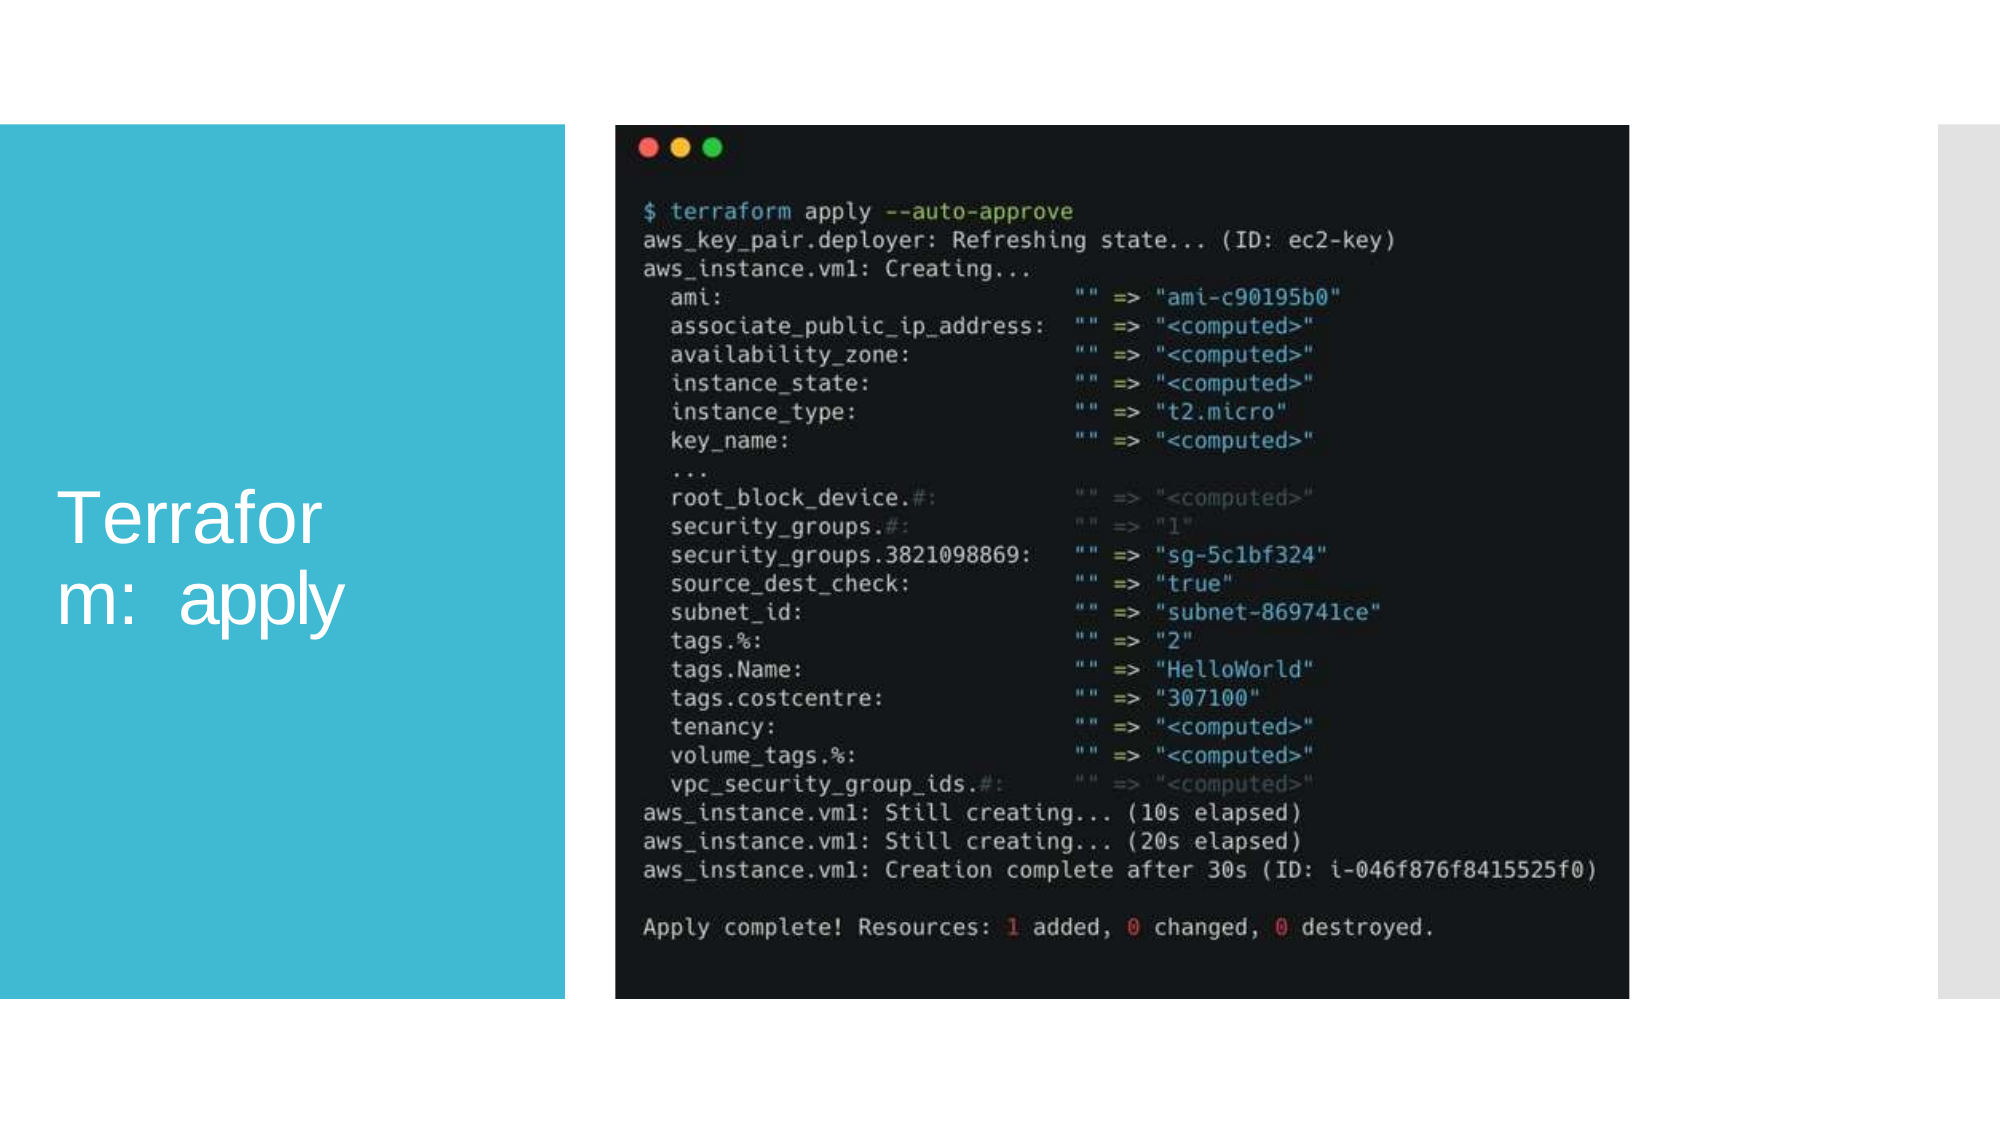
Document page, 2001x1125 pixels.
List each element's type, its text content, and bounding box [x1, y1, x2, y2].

text_box [615, 125, 1630, 999]
title Terraform: apply [54, 464, 380, 666]
